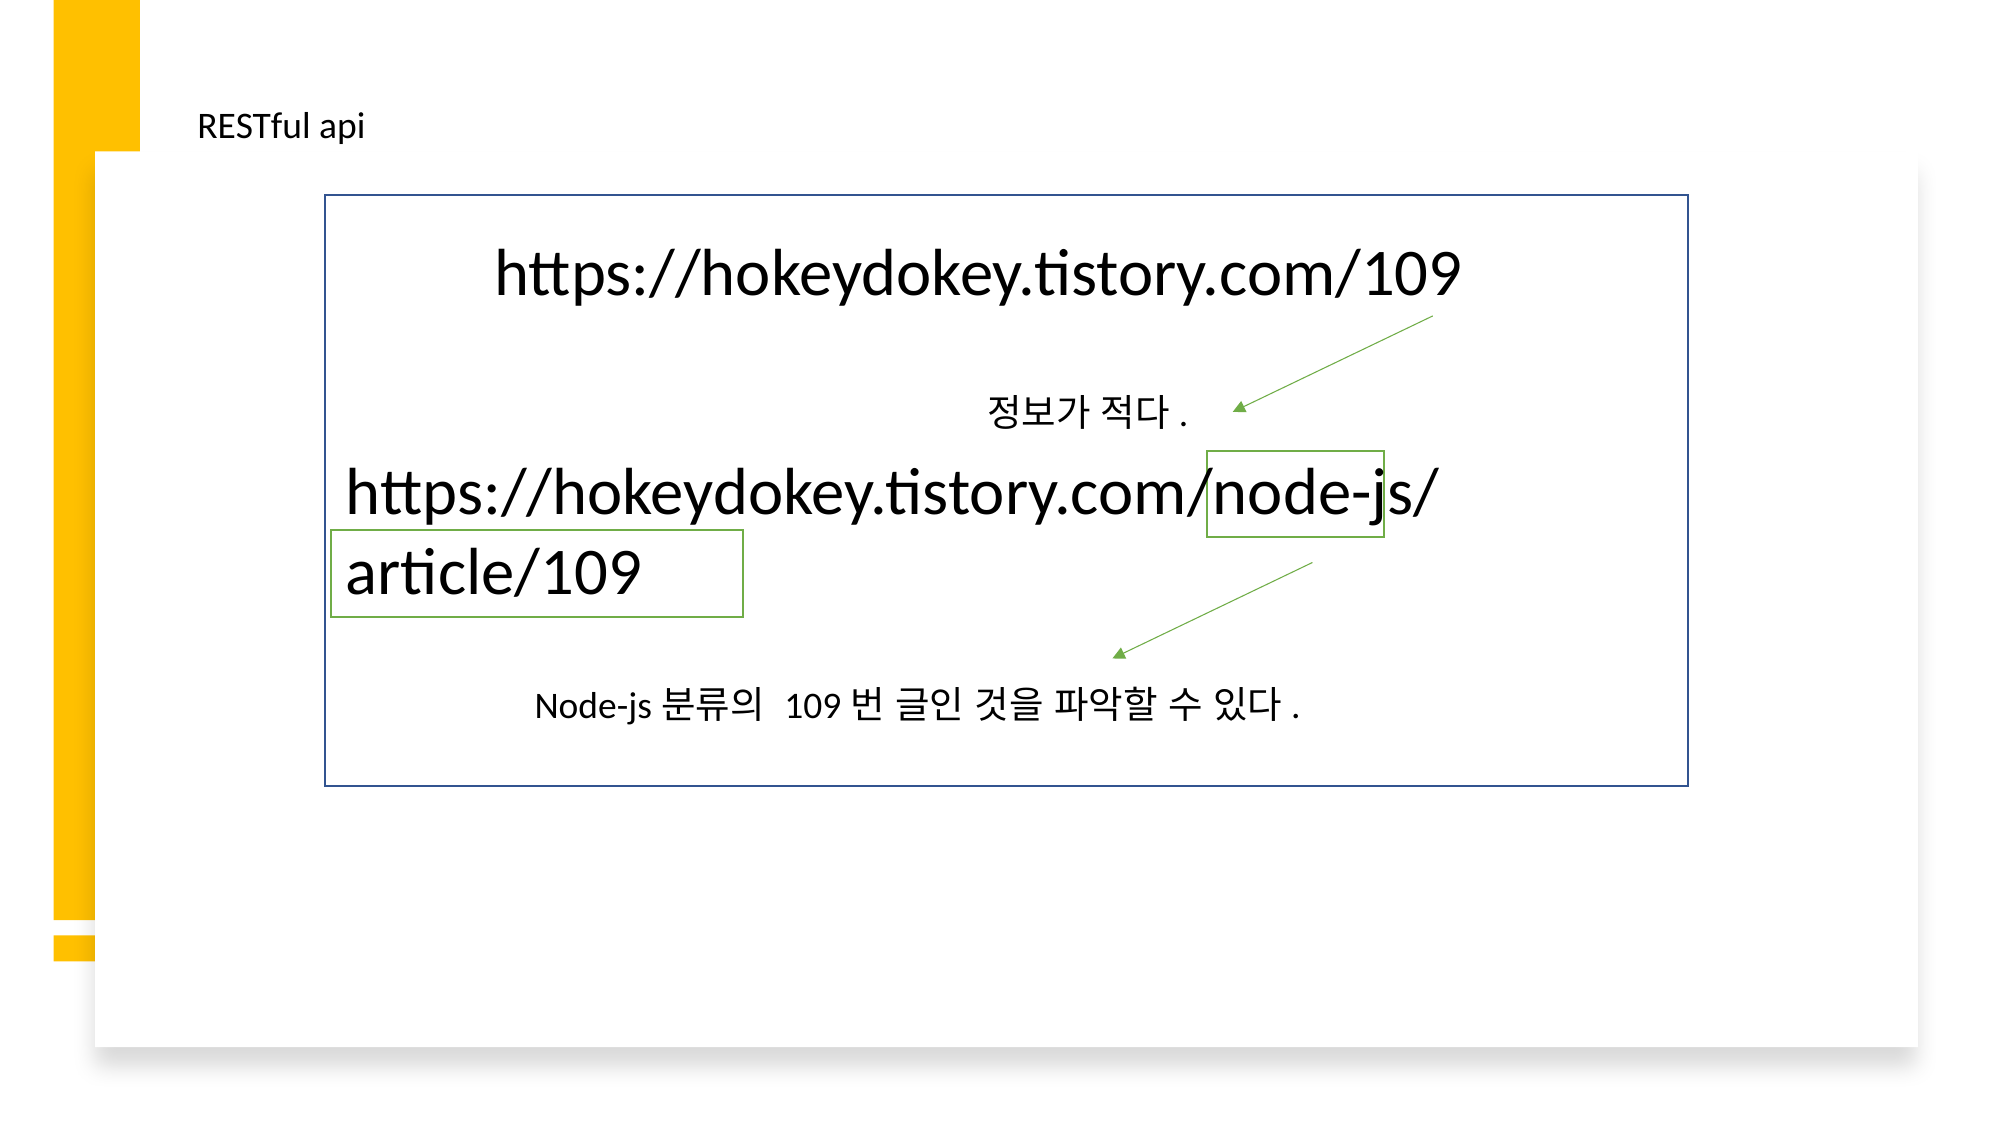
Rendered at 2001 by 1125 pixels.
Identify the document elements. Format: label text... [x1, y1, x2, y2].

text_box [330, 529, 744, 618]
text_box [1112, 562, 1313, 659]
text_box https://hokeydokey.tistory.com/109 [479, 221, 1515, 316]
text_box 정보가 적다. [972, 381, 1680, 440]
text_box https://hokeydokey.tistory.com/node-js/article/109 [331, 440, 1682, 616]
text_box [94, 150, 1919, 1048]
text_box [0, 437, 578, 524]
text_box RESTful api [182, 93, 381, 154]
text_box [1232, 315, 1433, 412]
text_box Node-js분류의 109번 글인 것을 파악할 수 있다. [519, 673, 1339, 734]
text_box [324, 194, 1689, 787]
text_box [0, 0, 2000, 1125]
